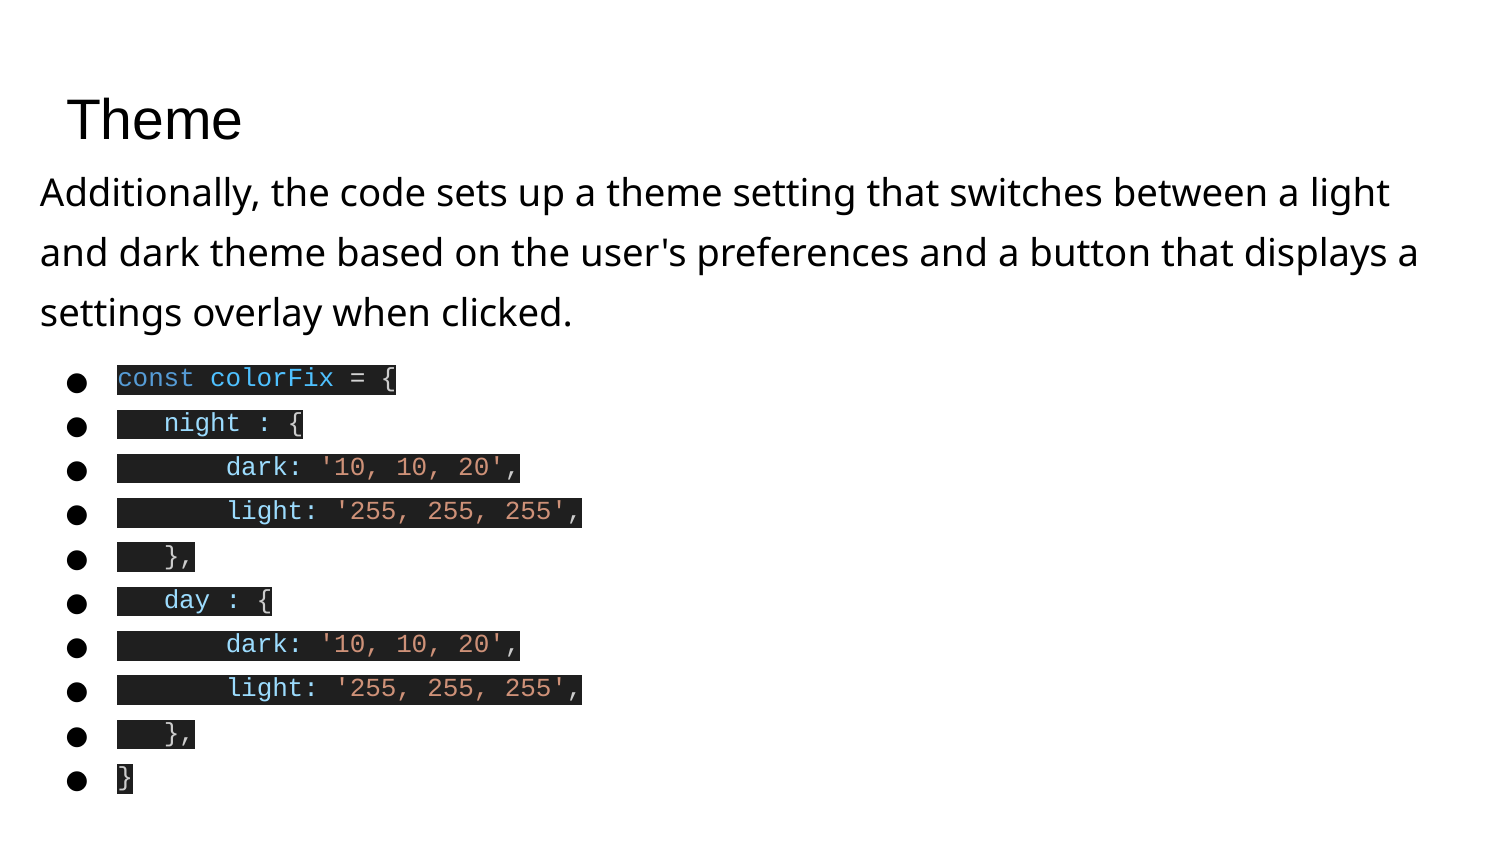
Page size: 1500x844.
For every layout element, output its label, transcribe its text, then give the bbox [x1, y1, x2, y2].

title Theme [51, 72, 1449, 143]
list Additionally, the code sets up a theme setting that switches between a light and dark theme based on the user's preferences and a button that displays a settings overlay when clicked. const colorFix = { night : { dark: '10, 10, 20', light: '255, 255, 255', }, day : { dark: '10, 10, 20', light: '255, 255, 255', }, } [25, 143, 1484, 816]
